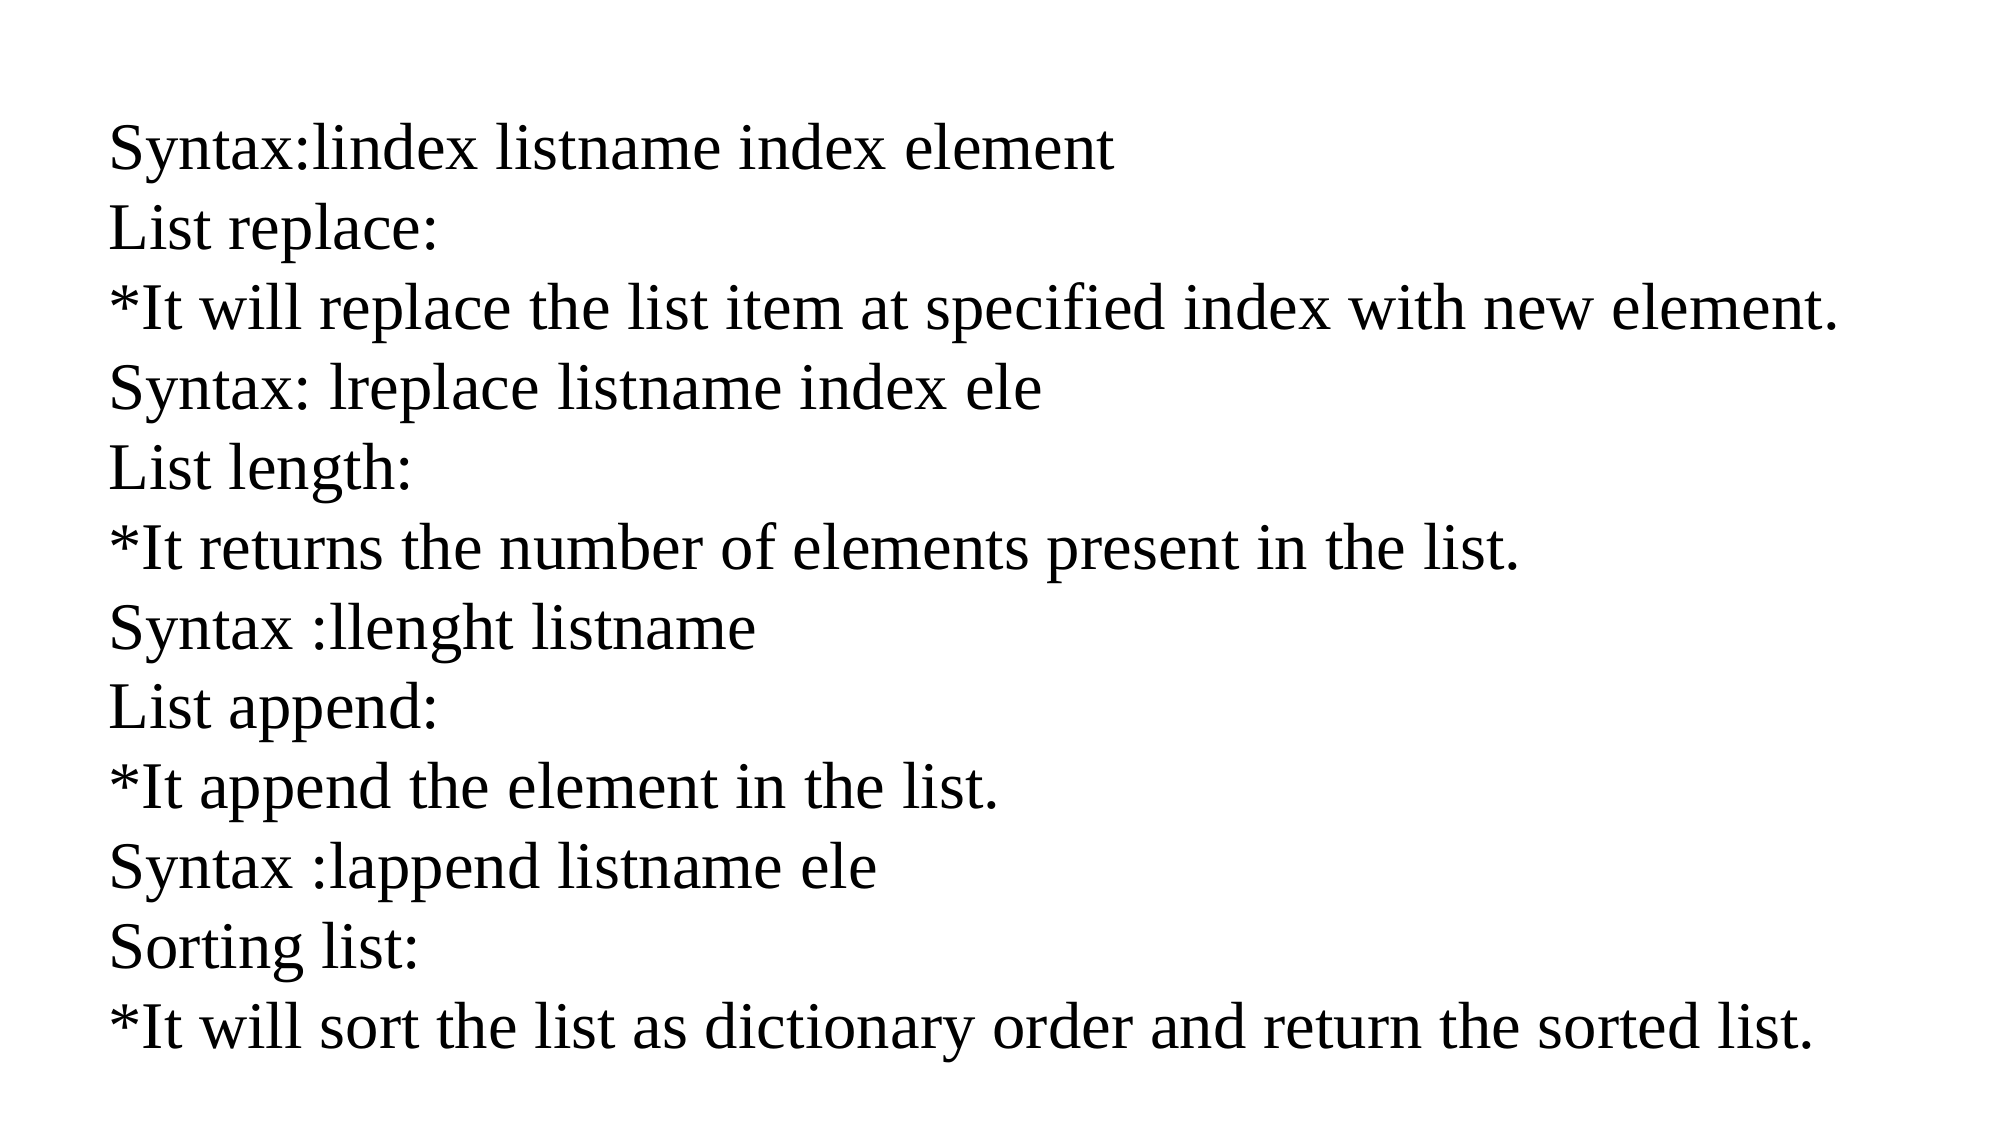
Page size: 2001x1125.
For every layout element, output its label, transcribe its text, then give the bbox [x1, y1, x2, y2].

text_box Syntax:lindex listname index element List replace: *It will replace the list item at specified index with new element. Syntax: lreplace listname index ele List length: *It returns the number of elements present in the list. Syntax :llenght listname List append: *It append the element in the list. Syntax :lappend listname ele Sorting list: *It will sort the list as dictionary order and return the sorted list. [93, 95, 1932, 1125]
